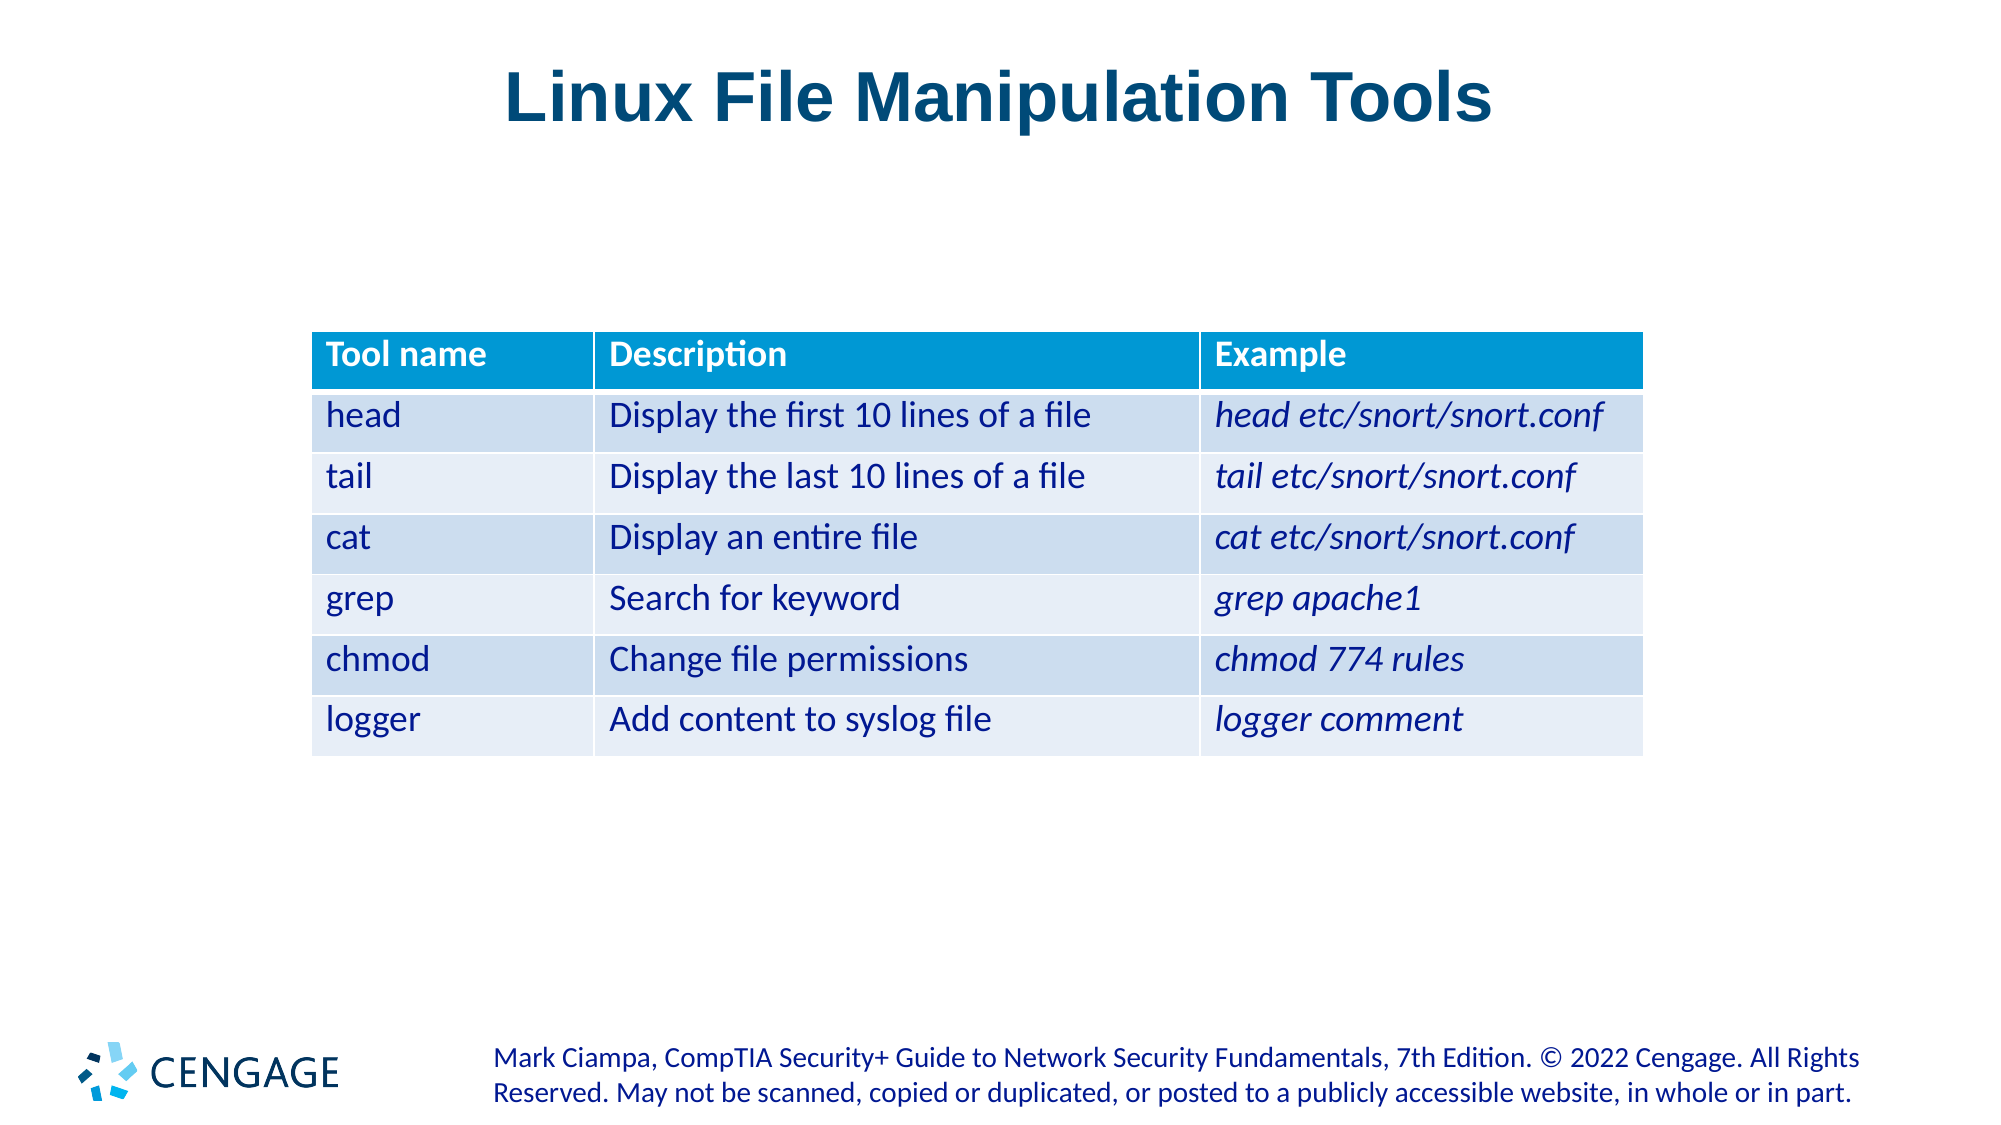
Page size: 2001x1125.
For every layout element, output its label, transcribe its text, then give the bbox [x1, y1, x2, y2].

table_header Description [595, 332, 1199, 389]
table_cell grep apache1 [1201, 575, 1643, 634]
table_cell head etc/snort/snort.conf [1201, 395, 1643, 452]
table_cell chmod [312, 636, 593, 695]
table_cell logger comment [1201, 697, 1643, 756]
table_cell Display the first 10 lines of a file [595, 395, 1199, 452]
table_cell Add content to syslog file [595, 697, 1199, 756]
table_header Tool name [312, 332, 593, 389]
table_cell cat [312, 515, 593, 574]
table_header Example [1201, 332, 1643, 389]
table_cell Display the last 10 lines of a file [595, 454, 1199, 513]
table_cell tail [312, 454, 593, 513]
table_cell Change file permissions [595, 636, 1199, 695]
table_cell logger [312, 697, 593, 756]
table_cell grep [312, 575, 593, 634]
table_cell head [312, 395, 593, 452]
table_cell tail etc/snort/snort.conf [1201, 454, 1643, 513]
table_cell chmod 774 rules [1201, 636, 1643, 695]
title Linux File Manipulation Tools [137, 59, 1863, 171]
table_cell Display an entire file [595, 515, 1199, 574]
table_cell Search for keyword [595, 575, 1199, 634]
picture [78, 1042, 338, 1101]
table_cell cat etc/snort/snort.conf [1201, 515, 1643, 574]
